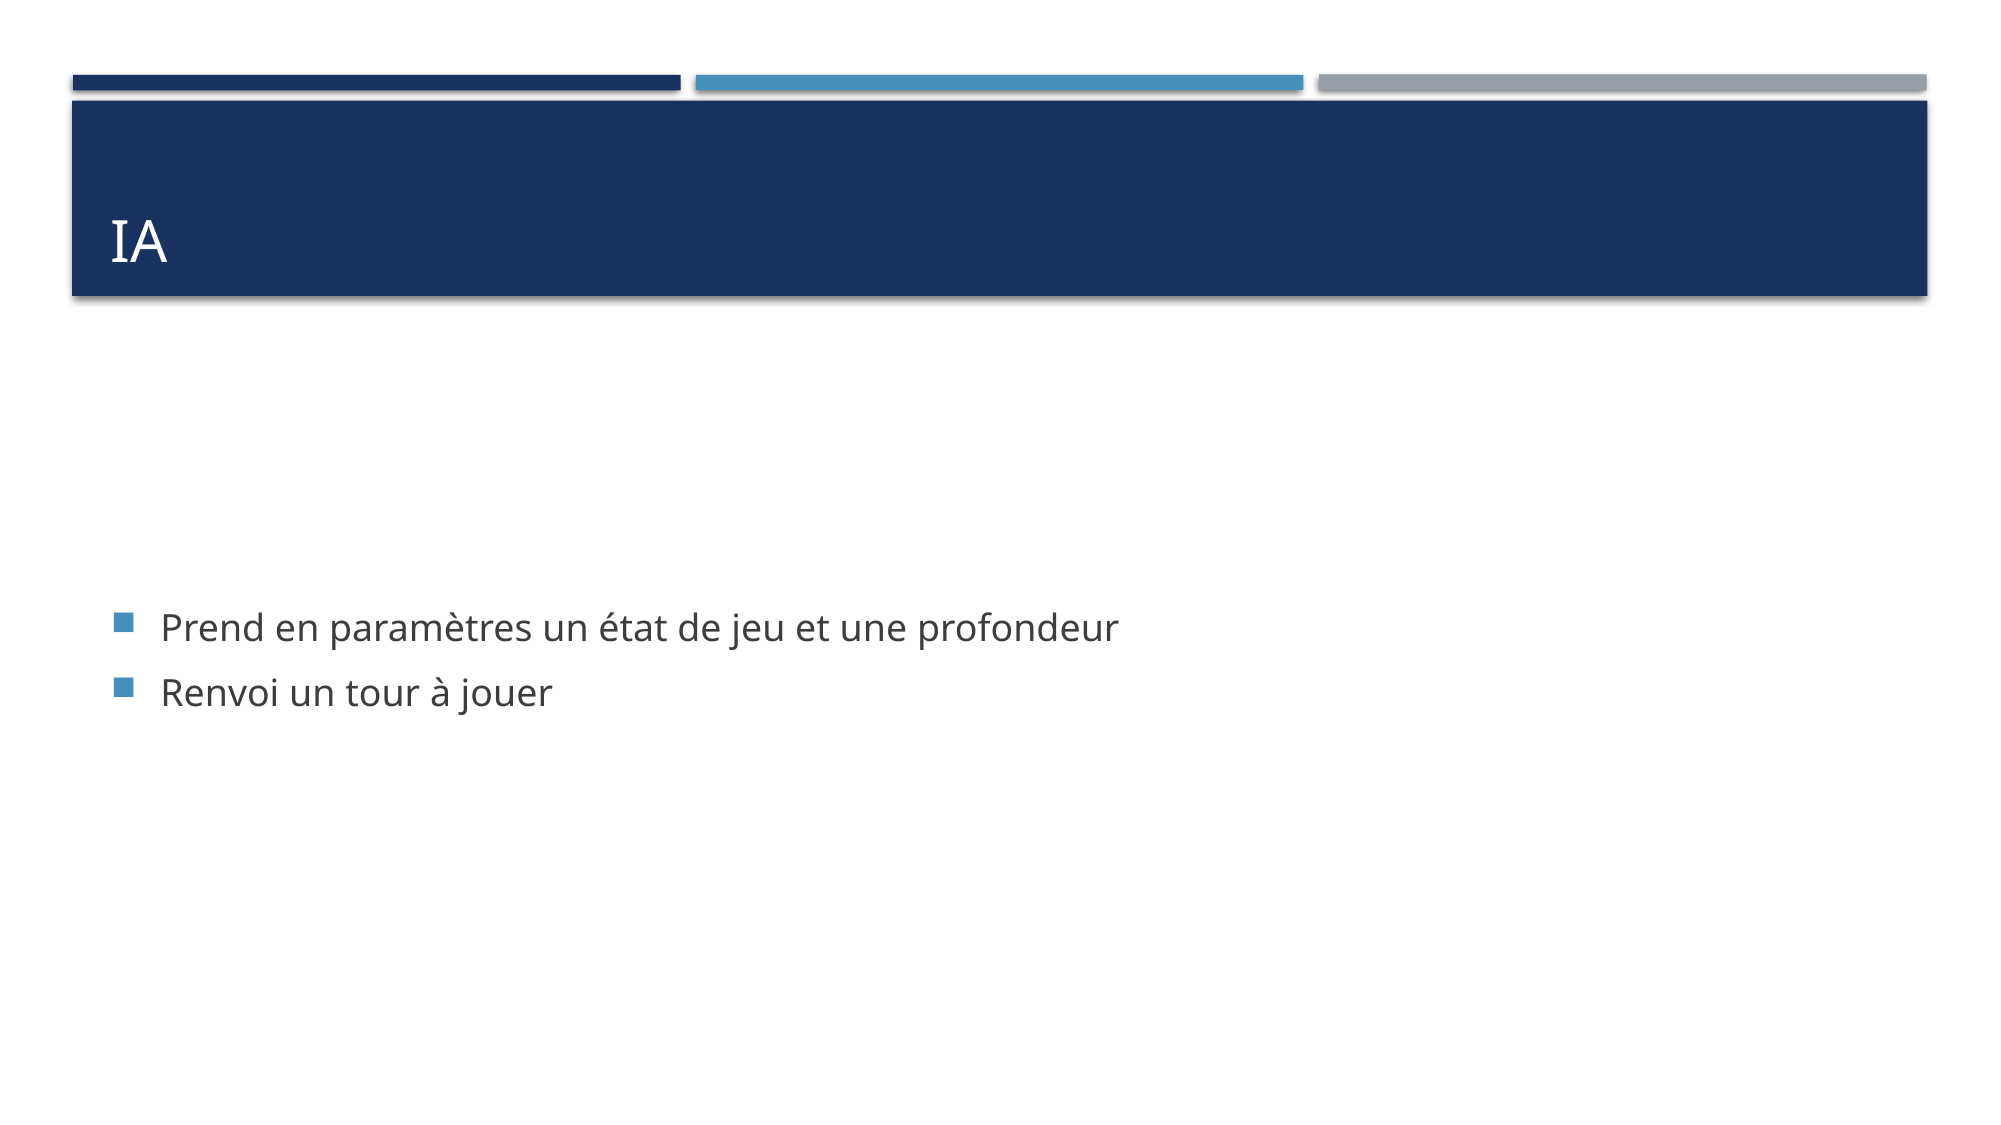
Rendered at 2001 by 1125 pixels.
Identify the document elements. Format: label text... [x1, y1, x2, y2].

list Prend en paramètres un état de jeu et une profondeur Renvoi un tour à jouer [95, 357, 1905, 962]
title IA [95, 115, 1905, 282]
